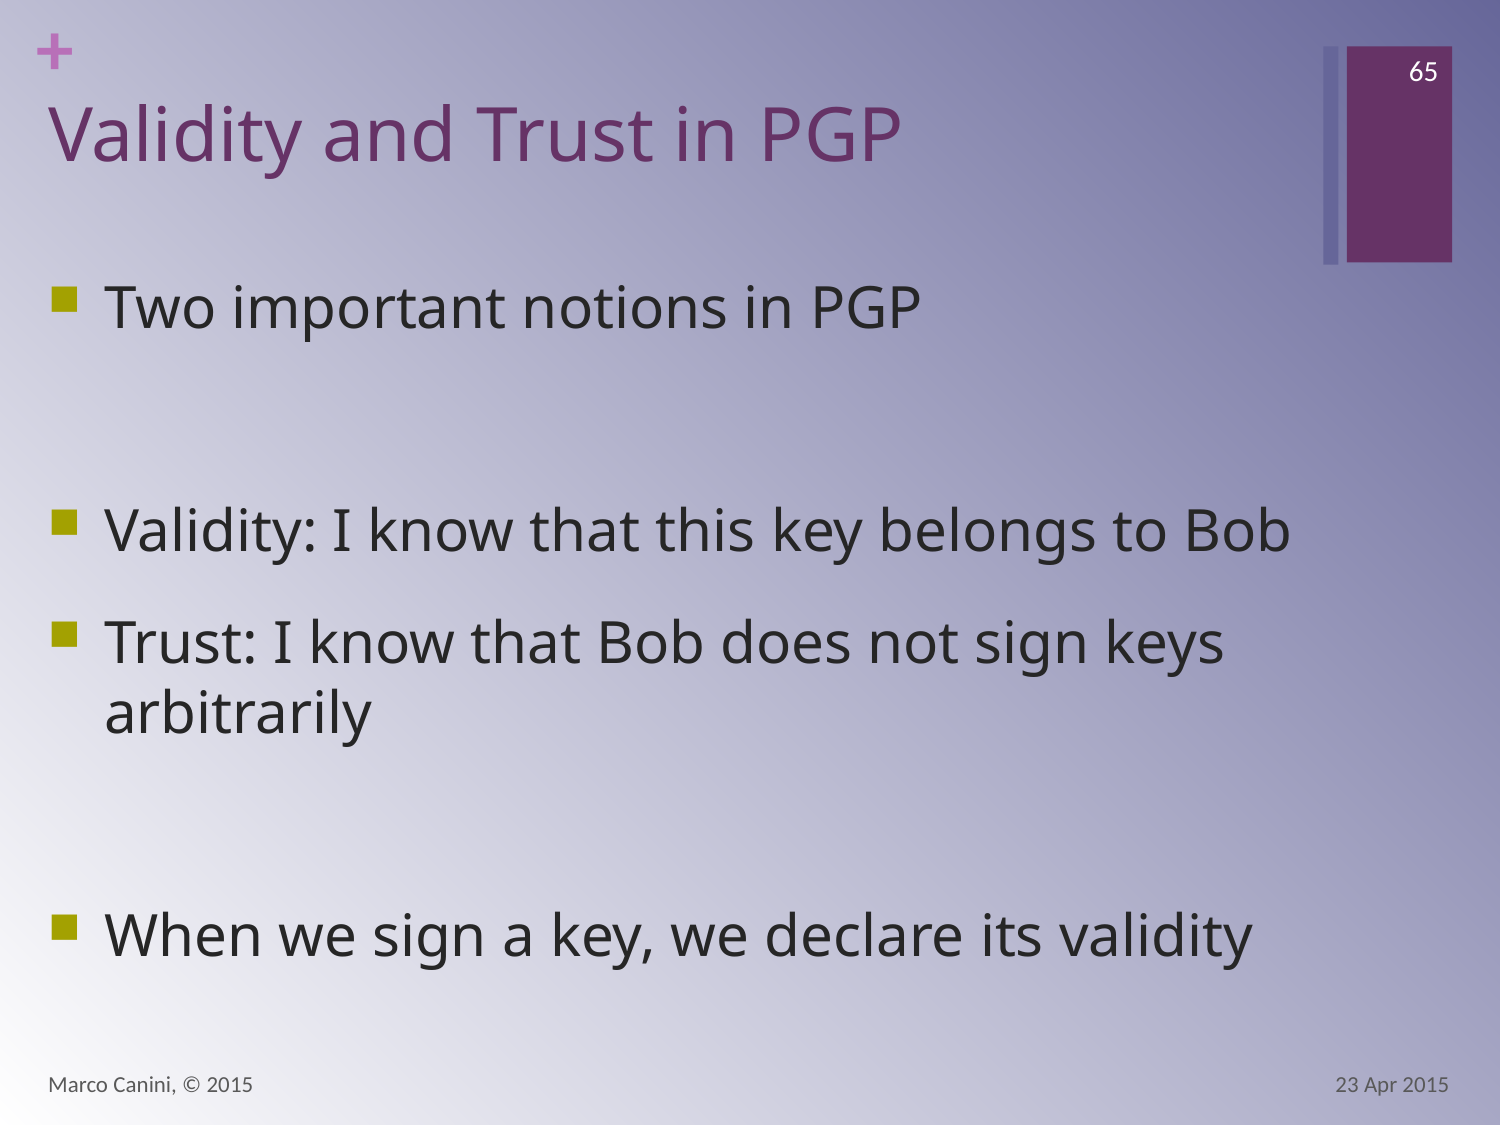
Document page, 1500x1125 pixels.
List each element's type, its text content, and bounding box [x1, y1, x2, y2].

footer Marco Canini, © 2015 [33, 1053, 1038, 1114]
slide_number 65 [1362, 39, 1454, 100]
list Two important notions in PGP Validity: I know that this key belongs to Bob Trust: I know that Bob does not sign keys arbitrarily When we sign a key, we declare its validity [33, 262, 1465, 1054]
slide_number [1114, 1053, 1465, 1114]
title Validity and Trust in PGP [33, 79, 1322, 262]
